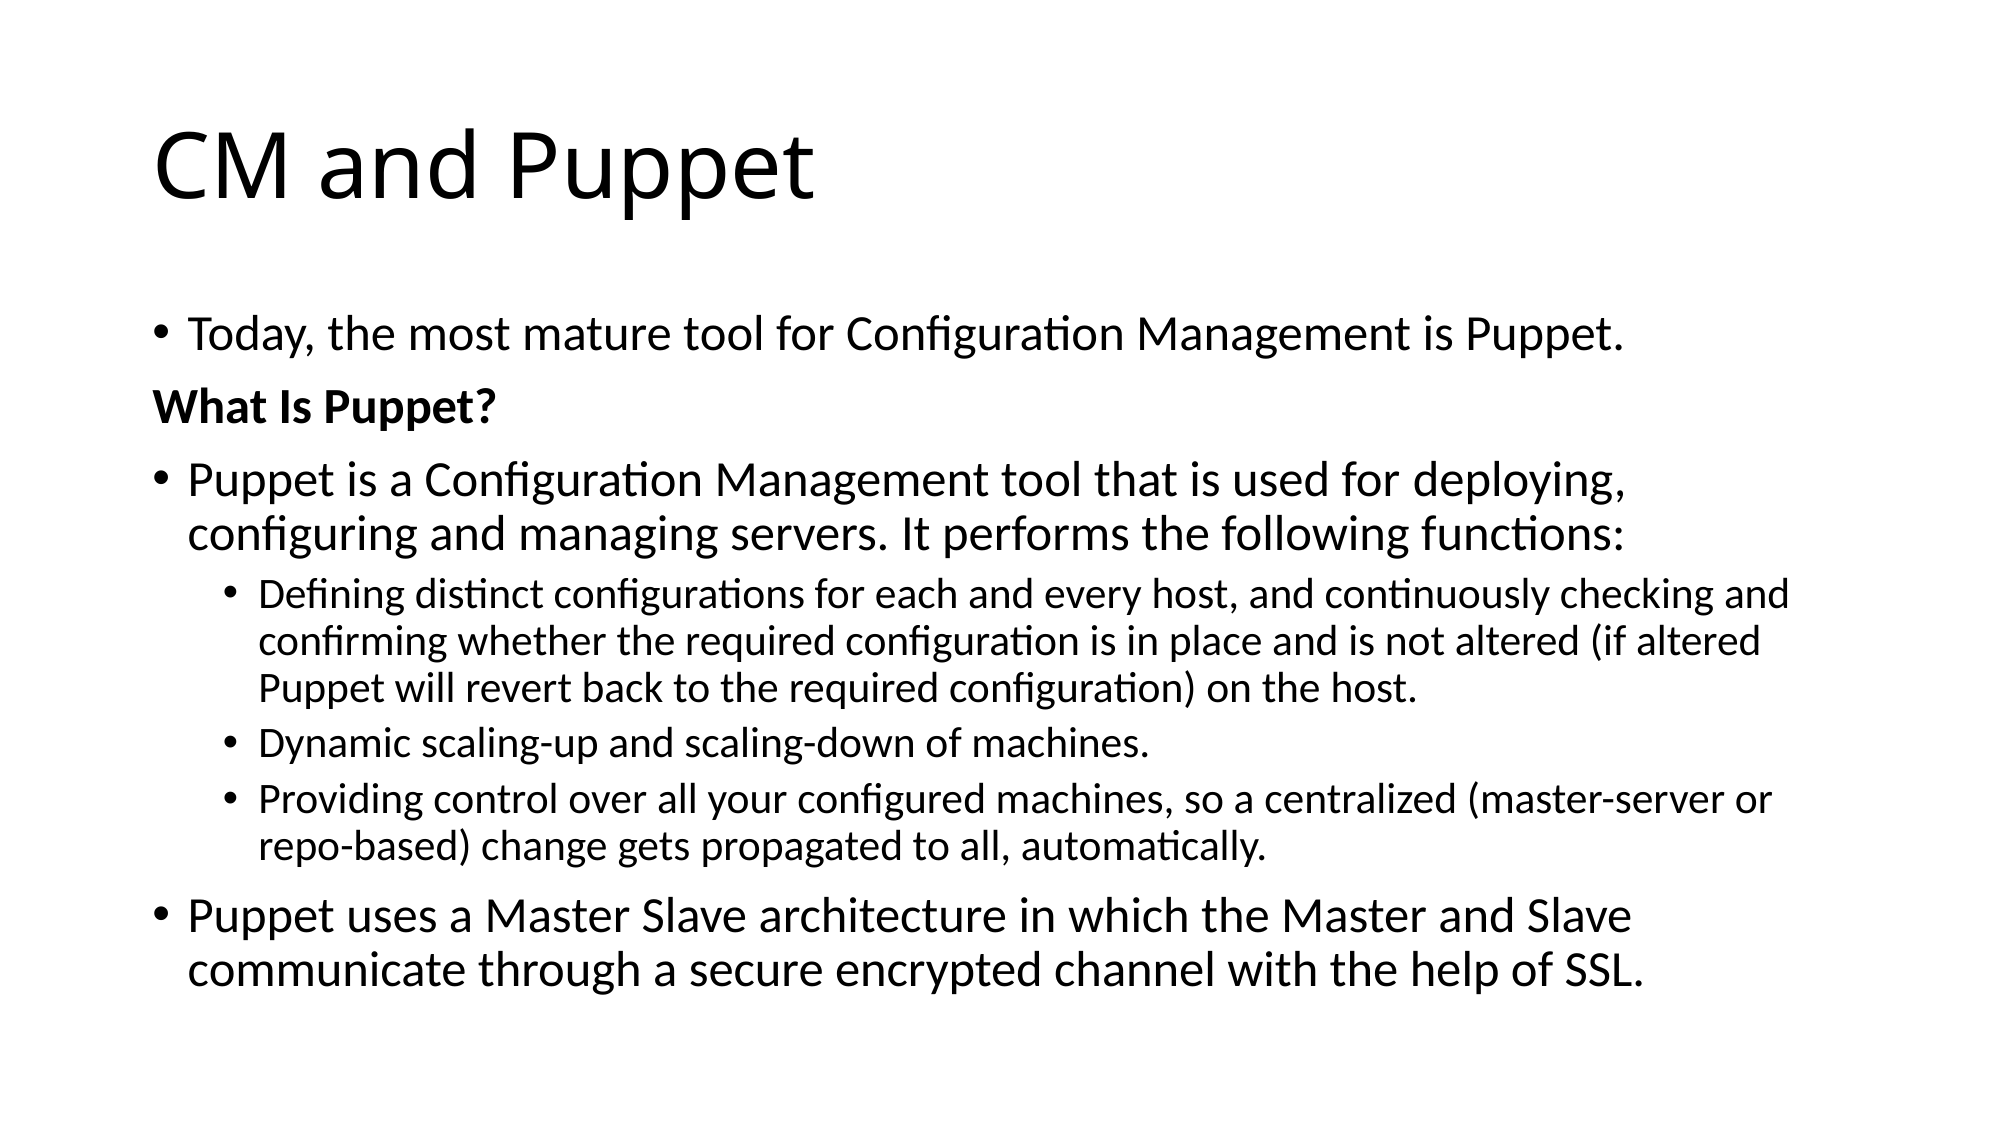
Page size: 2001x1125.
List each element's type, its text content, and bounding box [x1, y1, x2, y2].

title CM and Puppet [137, 59, 1863, 278]
list Today, the most mature tool for Configuration Management is Puppet. What Is Puppet? Puppet is a Configuration Management tool that is used for deploying, configuring and managing servers. It performs the following functions: Defining distinct configurations for each and every host, and continuously checking and confirming whether the required configuration is in place and is not altered (if altered Puppet will revert back to the required configuration) on the host. Dynamic scaling-up and scaling-down of machines. Providing control over all your configured machines, so a centralized (master-server or repo-based) change gets propagated to all, automatically. Puppet uses a Master Slave architecture in which the Master and Slave communicate through a secure encrypted channel with the help of SSL. [137, 299, 1863, 1014]
